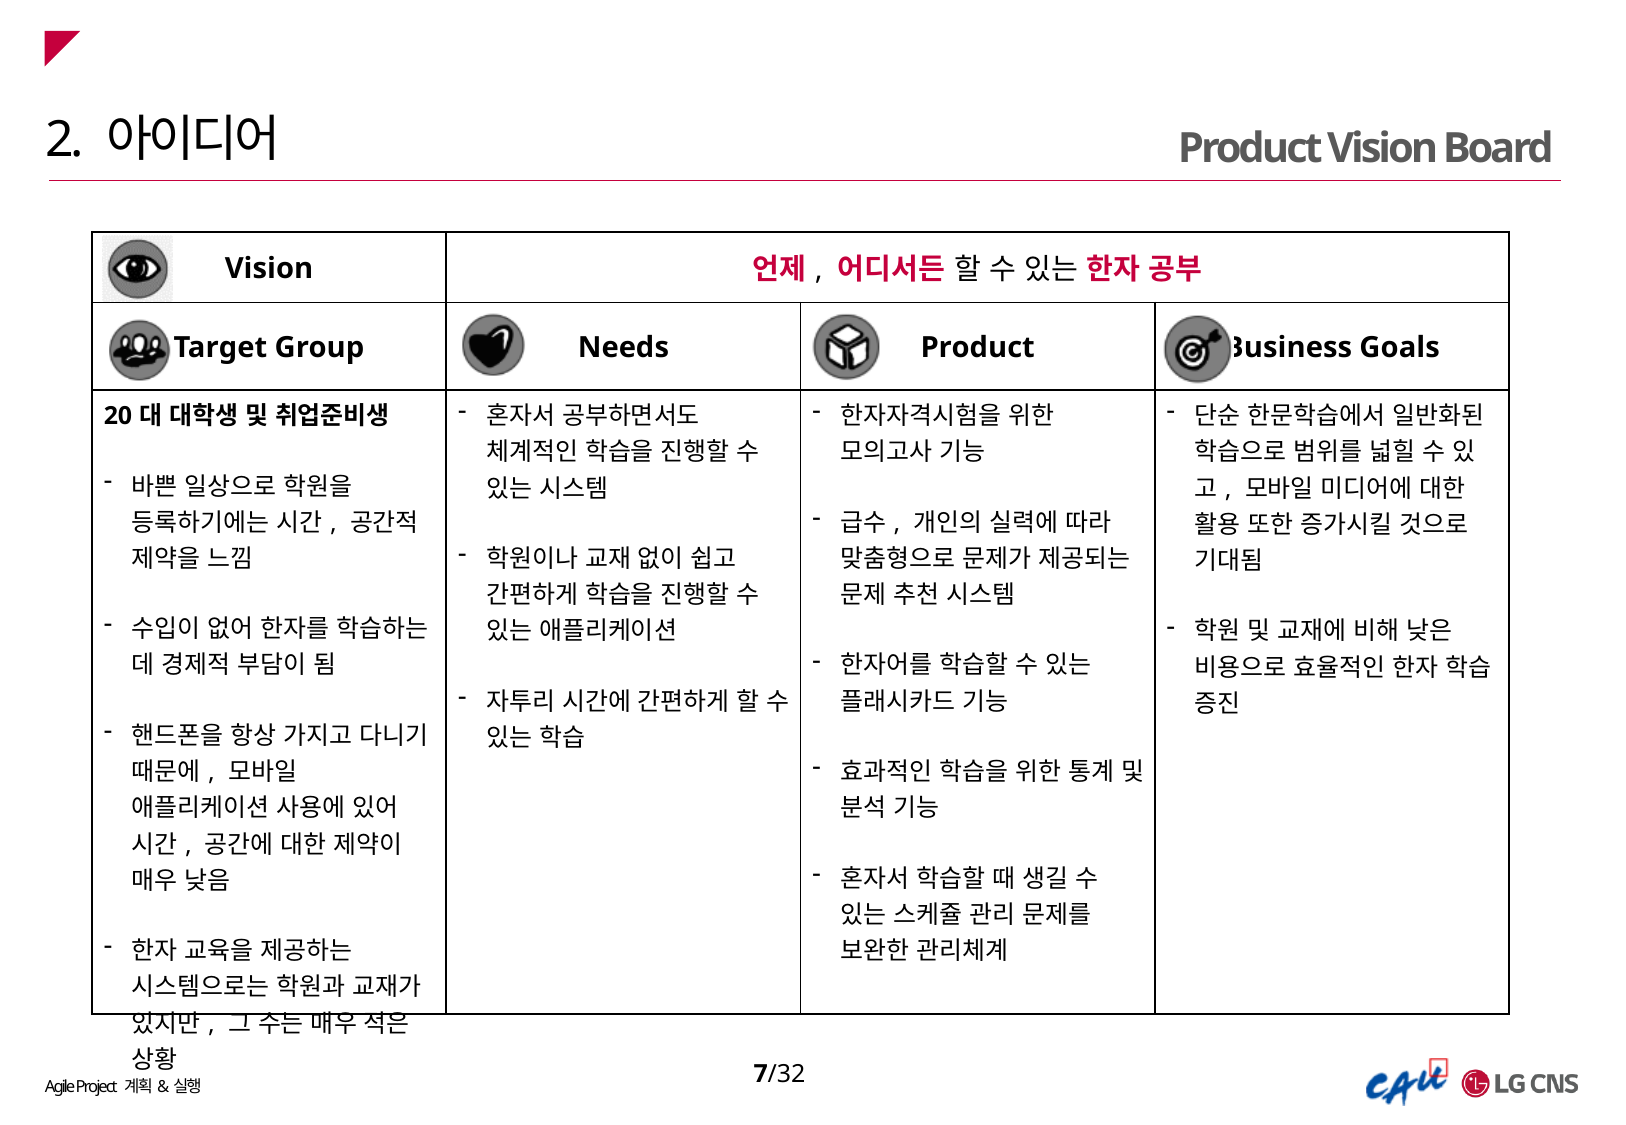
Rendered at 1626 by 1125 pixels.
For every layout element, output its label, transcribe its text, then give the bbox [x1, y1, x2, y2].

picture [806, 308, 885, 387]
picture [1459, 1059, 1580, 1107]
table_cell Needs [447, 303, 800, 389]
table_cell 20대 대학생 및 취업준비생 바쁜 일상으로 학원을 등록하기에는 시간, 공간적 제약을 느낌 수입이 없어 한자를 학습하는 데 경제적 부담이 됨 핸드폰을 항상 가지고 다니기 때문에, 모바일 애플리케이션 사용에 있어 시간, 공간에 대한 제약이 매우 낮음 한자 교육을 제공하는 시스템으로는 학원과 교재가 있지만, 그 수는 매우 적은 상황 [93, 391, 445, 1013]
text_box 2. 아이디어 [30, 98, 789, 174]
table_header Vision [93, 233, 102, 302]
table_cell 혼자서 공부하면서도 체계적인 학습을 진행할 수 있는 시스템 학원이나 교재 없이 쉽고 간편하게 학습을 진행할 수 있는 애플리케이션 자투리 시간에 간편하게 할 수 있는 학습 [447, 391, 800, 1013]
table_cell 한자자격시험을 위한 모의고사 기능 급수, 개인의 실력에 따라 맞춤형으로 문제가 제공되는 문제 추천 시스템 한자어를 학습할 수 있는 플래시카드 기능 효과적인 학습을 위한 통계 및 분석 기능 혼자서 학습할 때 생길 수 있는 스케쥴 관리 문제를 보완한 관리체계 [801, 391, 1154, 1013]
table_cell Business Goals [1156, 303, 1508, 389]
table_cell Product [801, 303, 1154, 389]
table_header 언제, 어디서든 할 수 있는 한자 공부 [447, 233, 1508, 302]
picture [1159, 306, 1234, 385]
picture [102, 235, 173, 302]
table_header Vision [171, 233, 445, 302]
table_cell Target Group [93, 303, 445, 389]
picture [1365, 1058, 1450, 1106]
text_box Product Vision Board [836, 113, 1569, 179]
table_cell 단순 한문학습에서 일반화된 학습으로 범위를 넓힐 수 있고, 모바일 미디어에 대한 활용 또한 증가시킬 것으로 기대됨 학원 및 교재에 비해 낮은 비용으로 효율적인 한자 학습 증진 [1156, 391, 1508, 1013]
picture [104, 313, 173, 387]
picture [457, 306, 532, 385]
